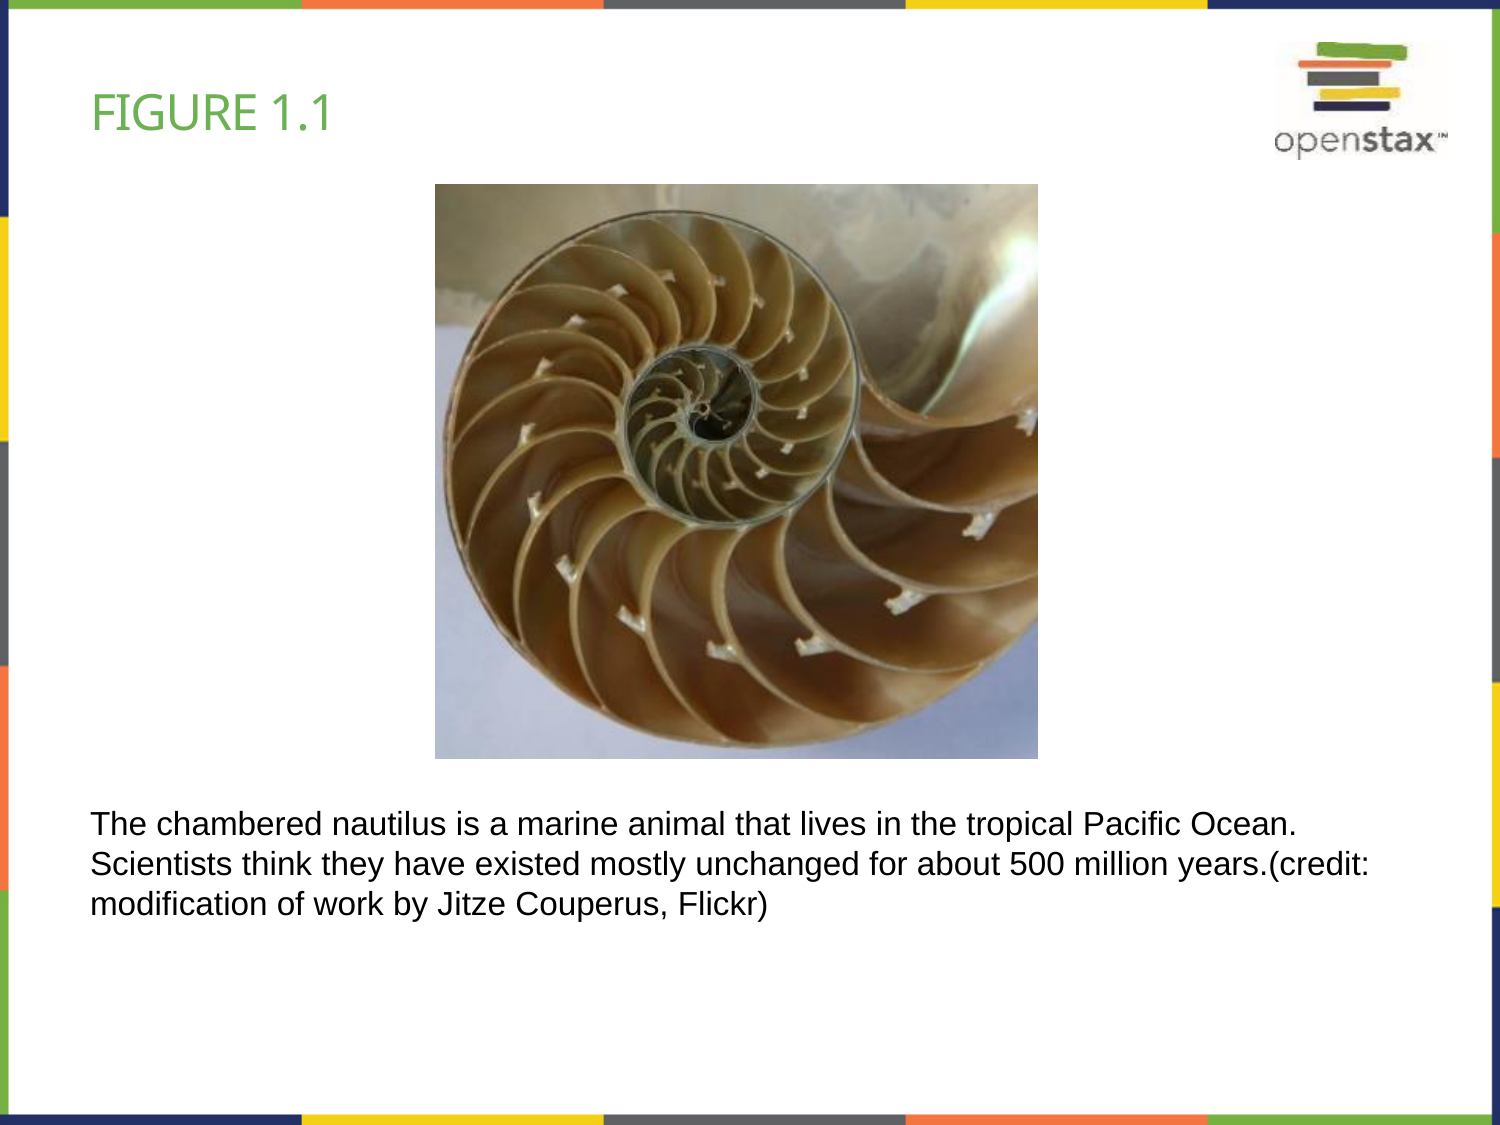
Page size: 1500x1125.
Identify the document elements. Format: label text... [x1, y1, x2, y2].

title Figure 1.1 [75, 39, 1275, 148]
picture [0, 0, 1500, 1125]
list The chambered nautilus is a marine animal that lives in the tropical Pacific Ocean. Scientists think they have existed mostly unchanged for about 500 million years.(credit: modification of work by Jitze Couperus, Flickr) [75, 794, 1398, 986]
